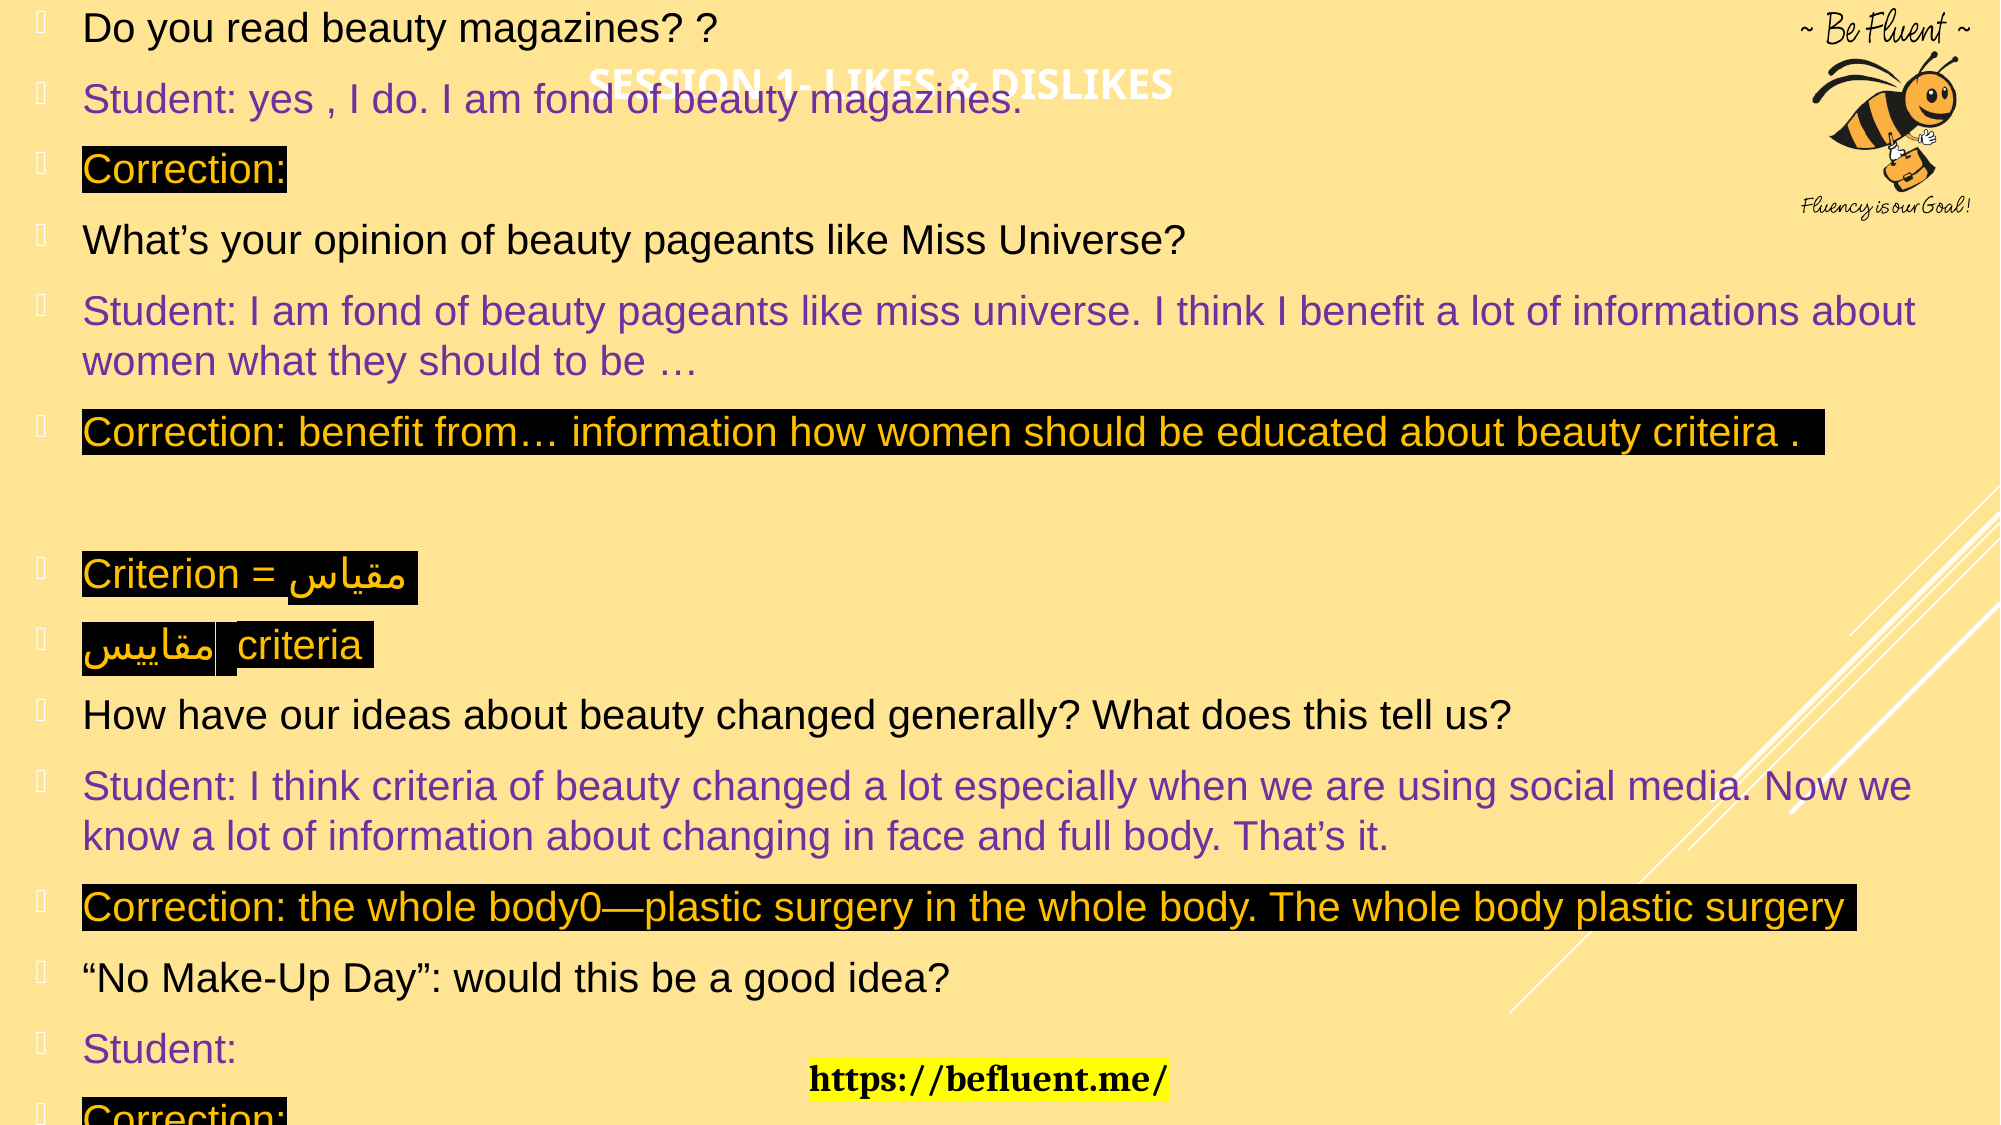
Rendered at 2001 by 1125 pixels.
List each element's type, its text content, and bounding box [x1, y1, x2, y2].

picture [1796, 0, 2000, 229]
list Do you read beauty magazines? ? Student: yes , I do. I am fond of beauty magazines. Correction: What’s your opinion of beauty pageants like Miss Universe? Student: I am fond of beauty pageants like miss universe. I think I benefit a lot of informations about women what they should to be … Correction: benefit from… information how women should be educated about beauty criteira . Criterion = مقياس مقاييس criteria How have our ideas about beauty changed generally? What does this tell us? Student: I think criteria of beauty changed a lot especially when we are using social media. Now we know a lot of information about changing in face and full body. That’s it. Correction: the whole body0—plastic surgery in the whole body. The whole body plastic surgery “No Make-Up Day”: would this be a good idea? Student: Correction: [20, 0, 1980, 1125]
